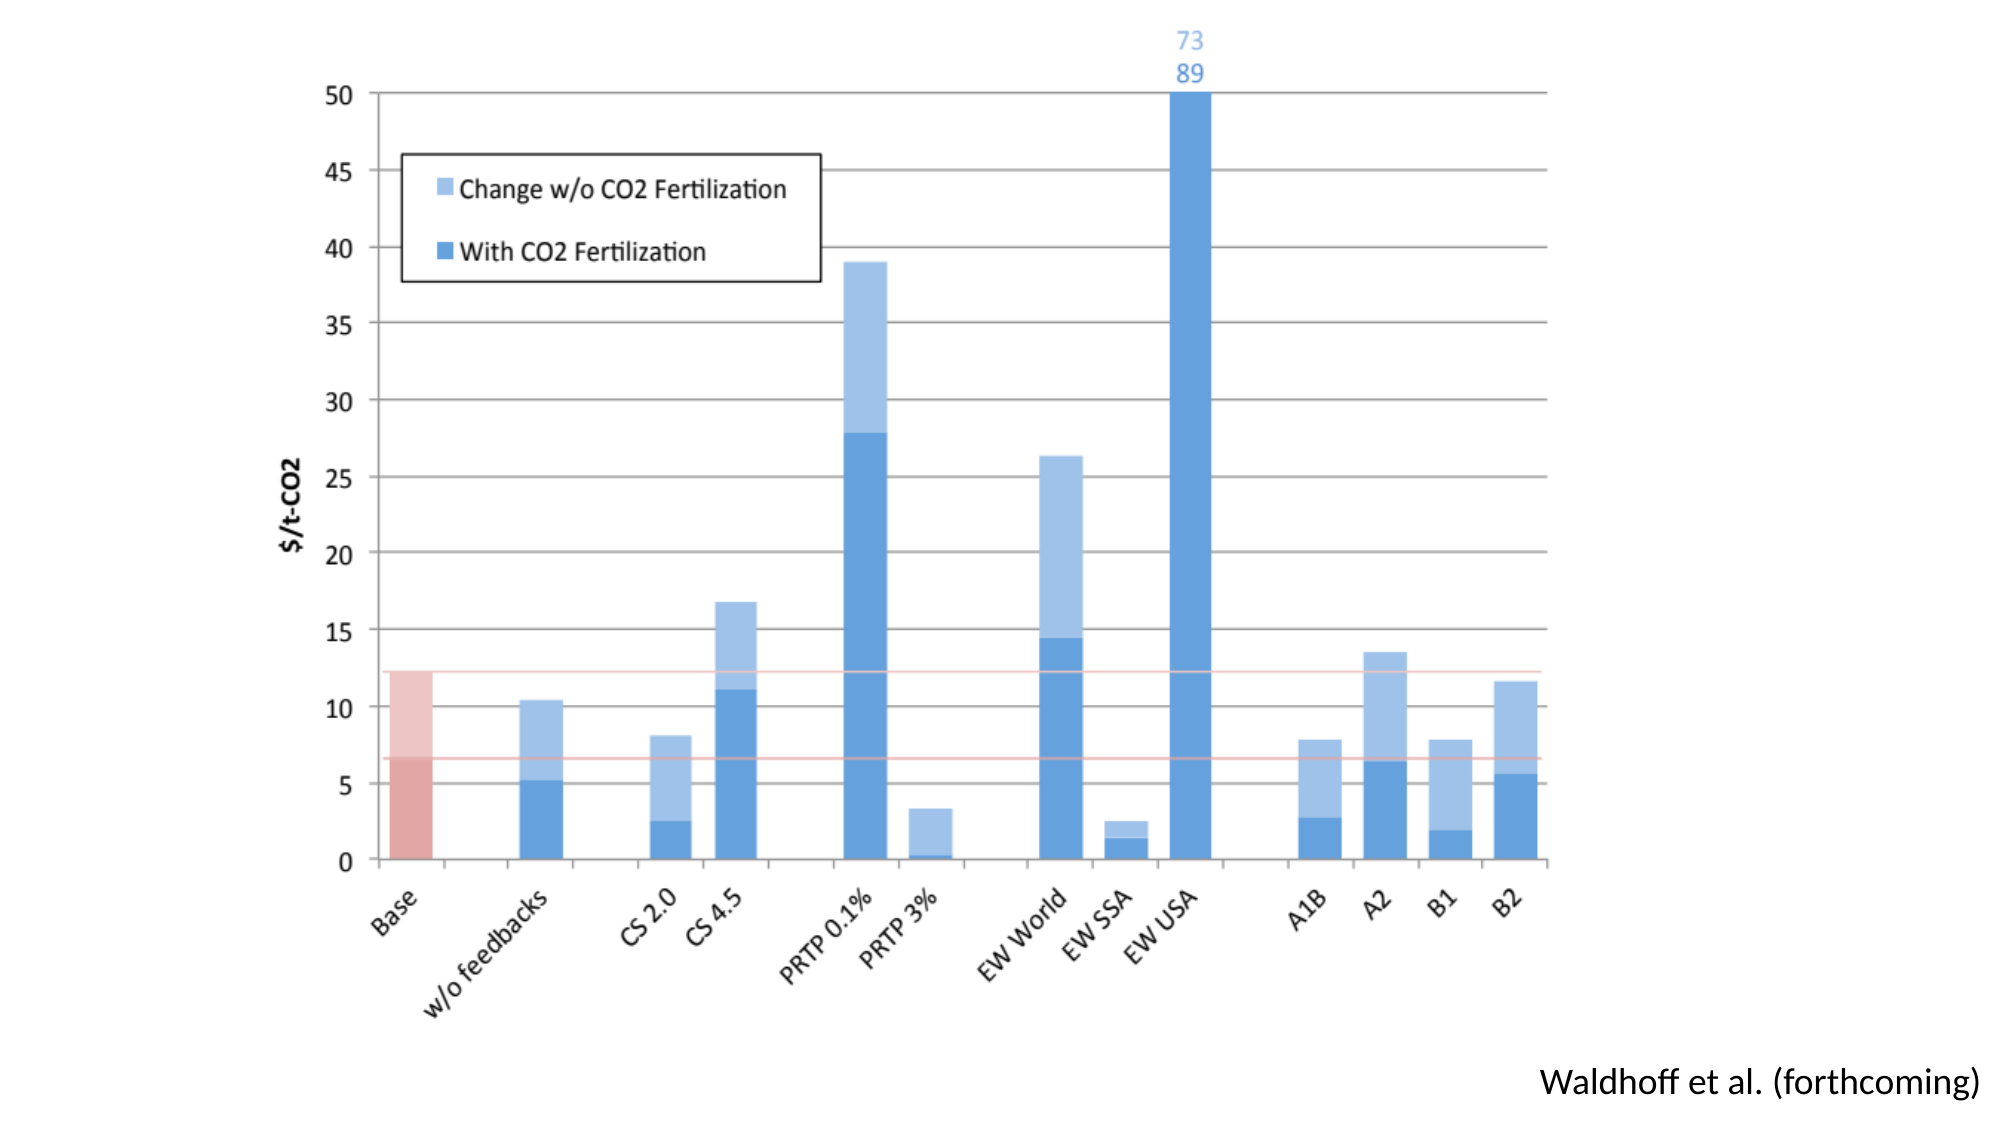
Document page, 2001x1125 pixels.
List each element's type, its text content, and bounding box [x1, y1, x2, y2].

picture [249, 20, 1594, 1050]
text_box Waldhoff et al. (forthcoming) [1525, 1049, 1997, 1110]
